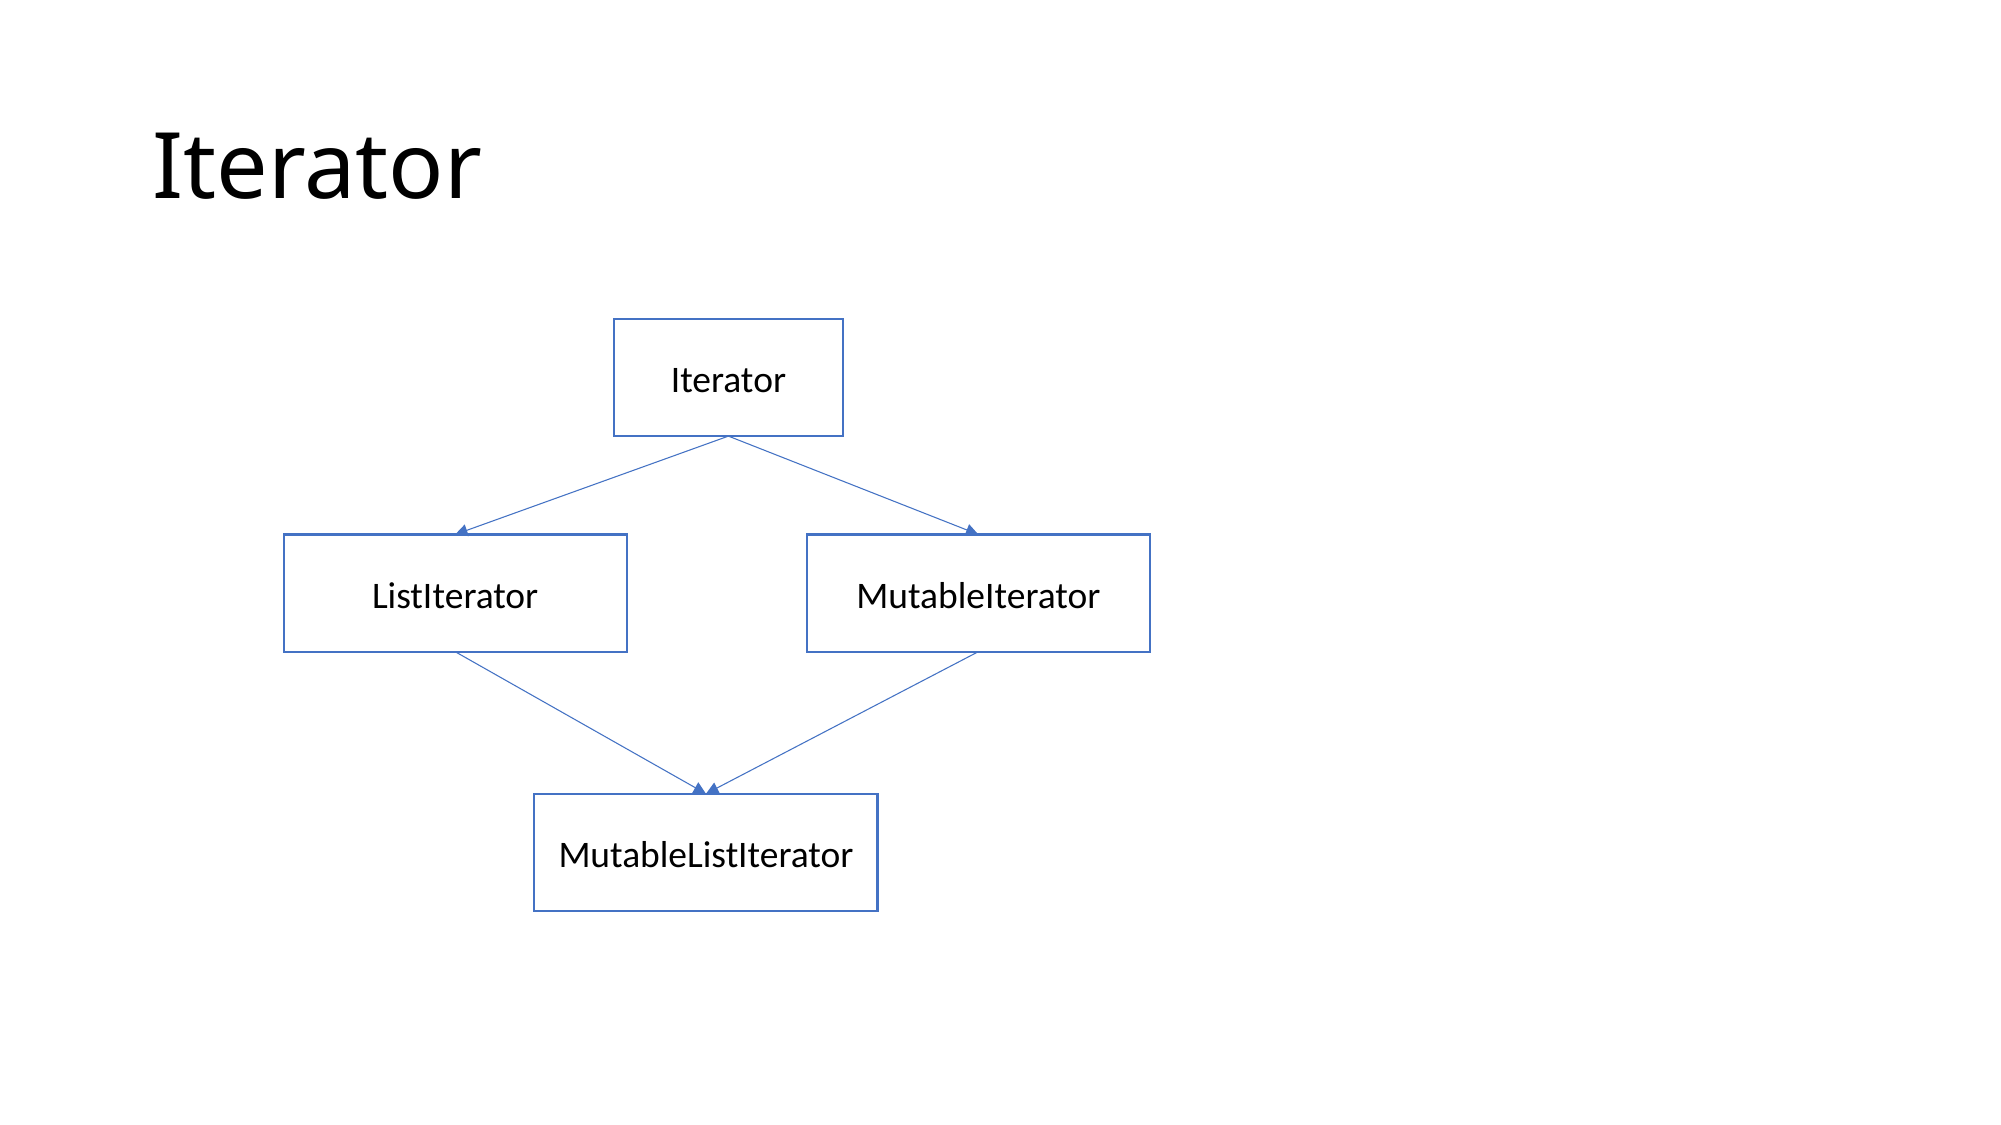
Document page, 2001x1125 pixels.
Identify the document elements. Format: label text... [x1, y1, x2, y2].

text_box MutableListIterator [533, 794, 879, 912]
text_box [455, 436, 728, 535]
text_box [706, 651, 979, 794]
text_box ListIterator [283, 533, 628, 653]
text_box MutableIterator [806, 533, 1151, 653]
title Iterator [137, 59, 1863, 278]
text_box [728, 436, 979, 535]
text_box Iterator [613, 318, 844, 436]
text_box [455, 651, 706, 794]
